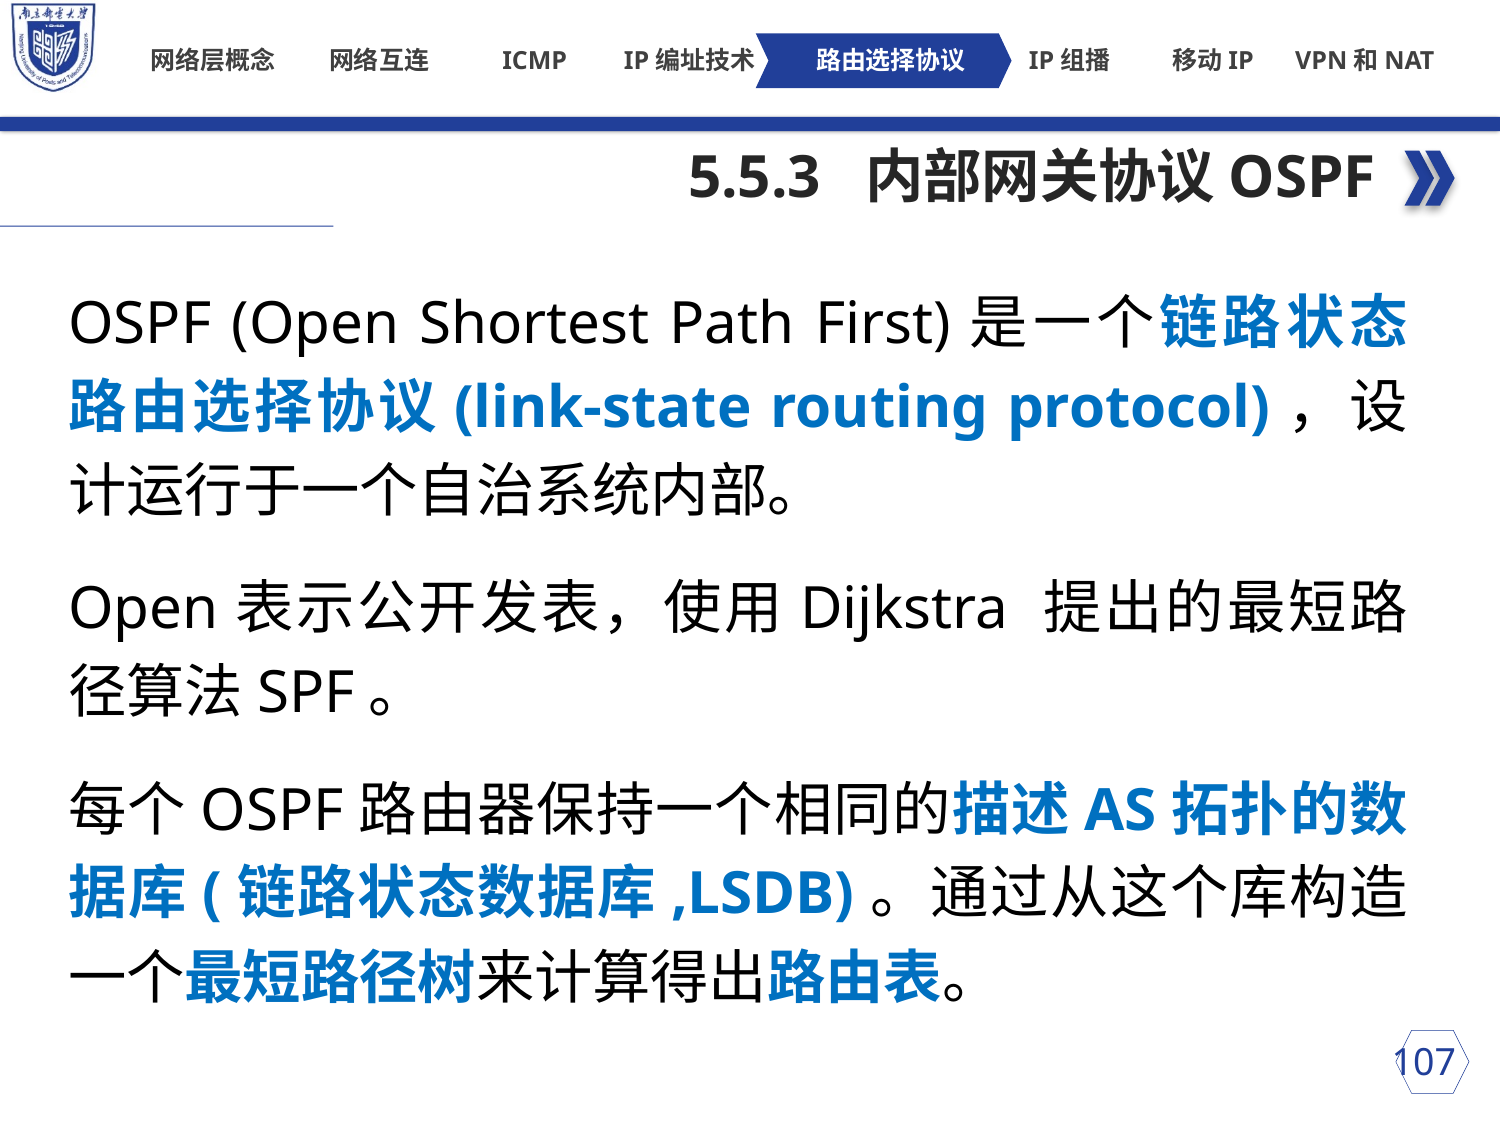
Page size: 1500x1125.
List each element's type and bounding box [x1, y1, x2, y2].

text_box [53, 263, 1423, 1017]
text_box [1404, 150, 1455, 206]
text_box [1363, 1029, 1494, 1095]
picture [0, 0, 108, 93]
text_box [0, 116, 1500, 217]
text_box [108, 32, 1474, 90]
